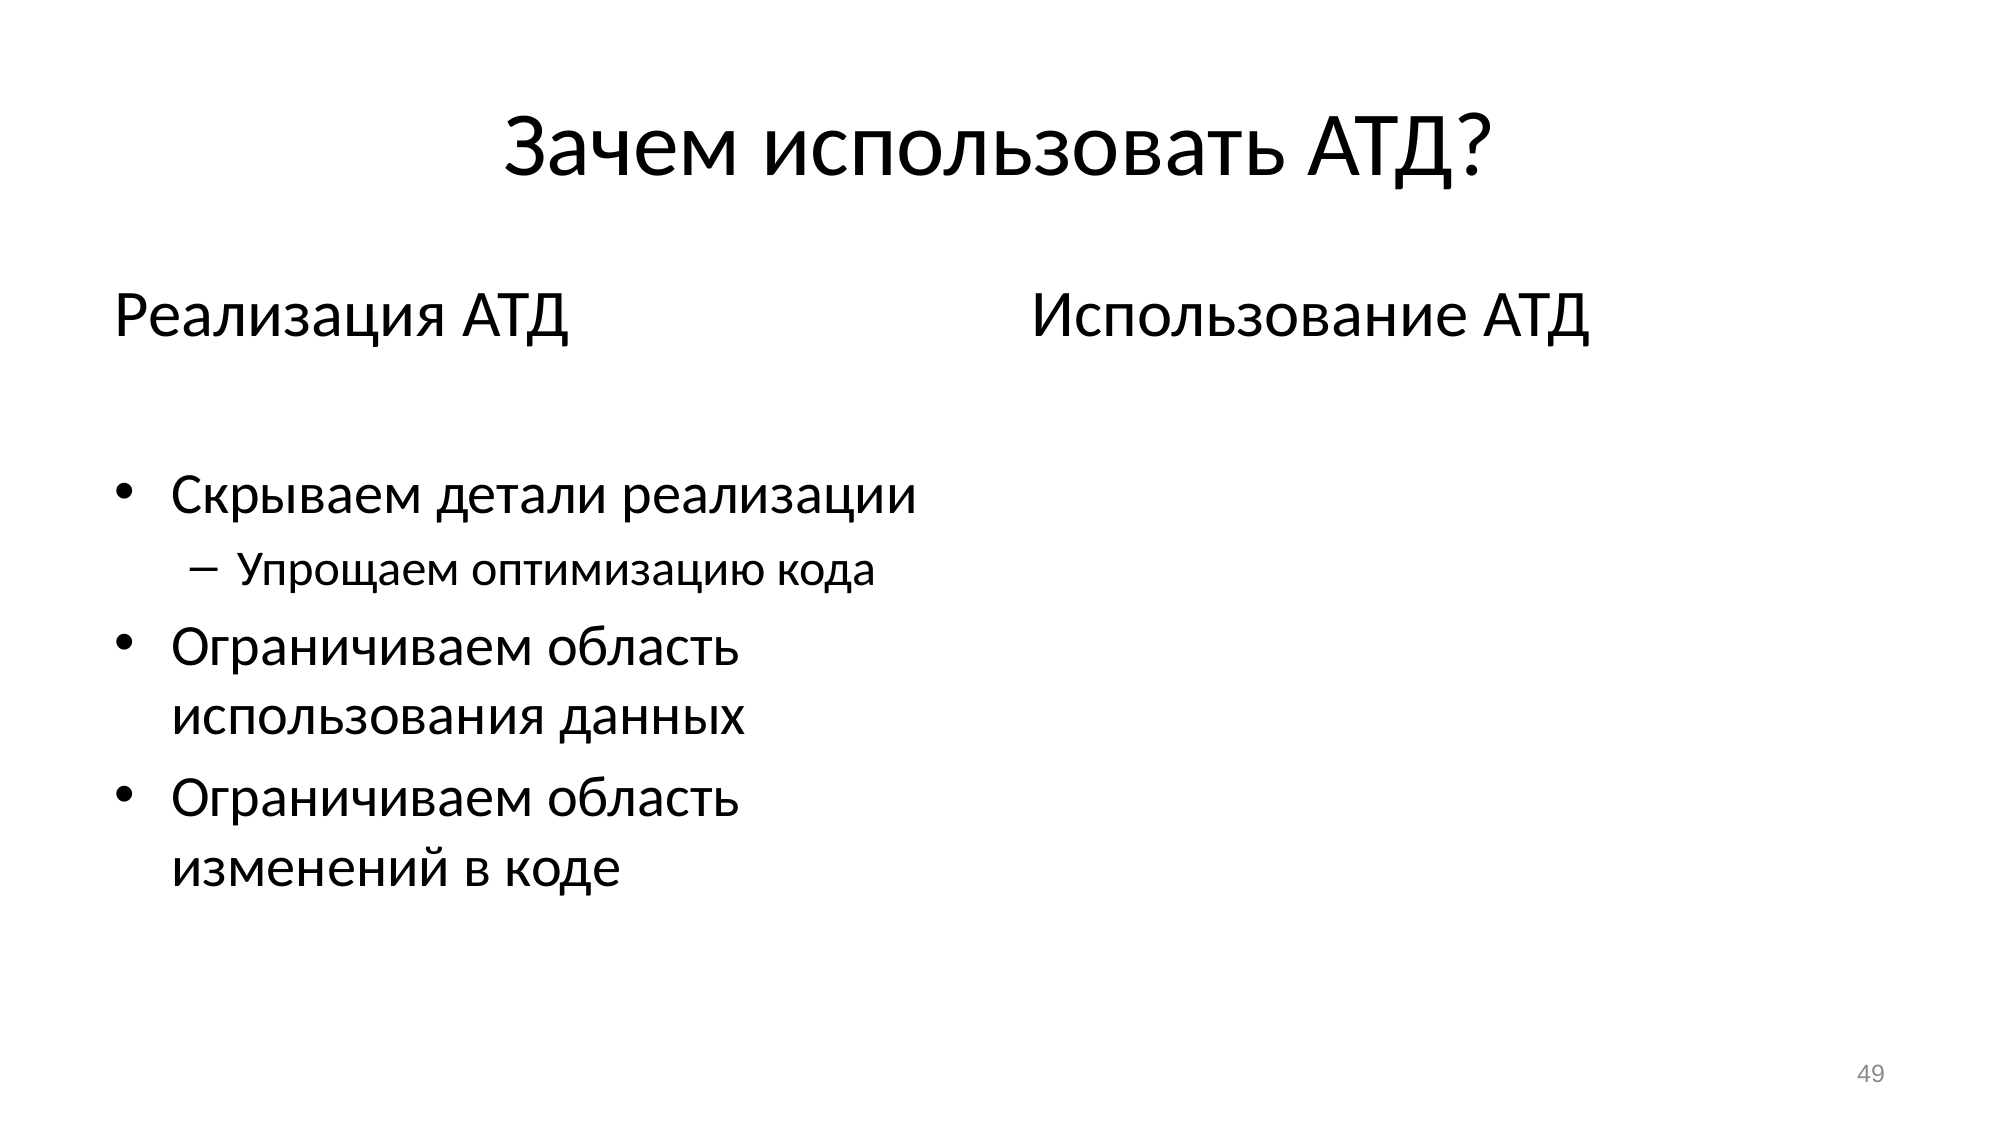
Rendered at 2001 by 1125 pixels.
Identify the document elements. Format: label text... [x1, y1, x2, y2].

slide_number 49 [1433, 1042, 1900, 1103]
title Зачем использовать АТД? [99, 45, 1900, 233]
list Реализация АТД Скрываем детали реализации Упрощаем оптимизацию кода Ограничиваем область использования данных Ограничиваем область изменений в коде [99, 262, 984, 1005]
list Использование АТД Пишем более понятно Работаем с сущностями решаемой задаи А не с деталями реализации [1016, 262, 1900, 1005]
